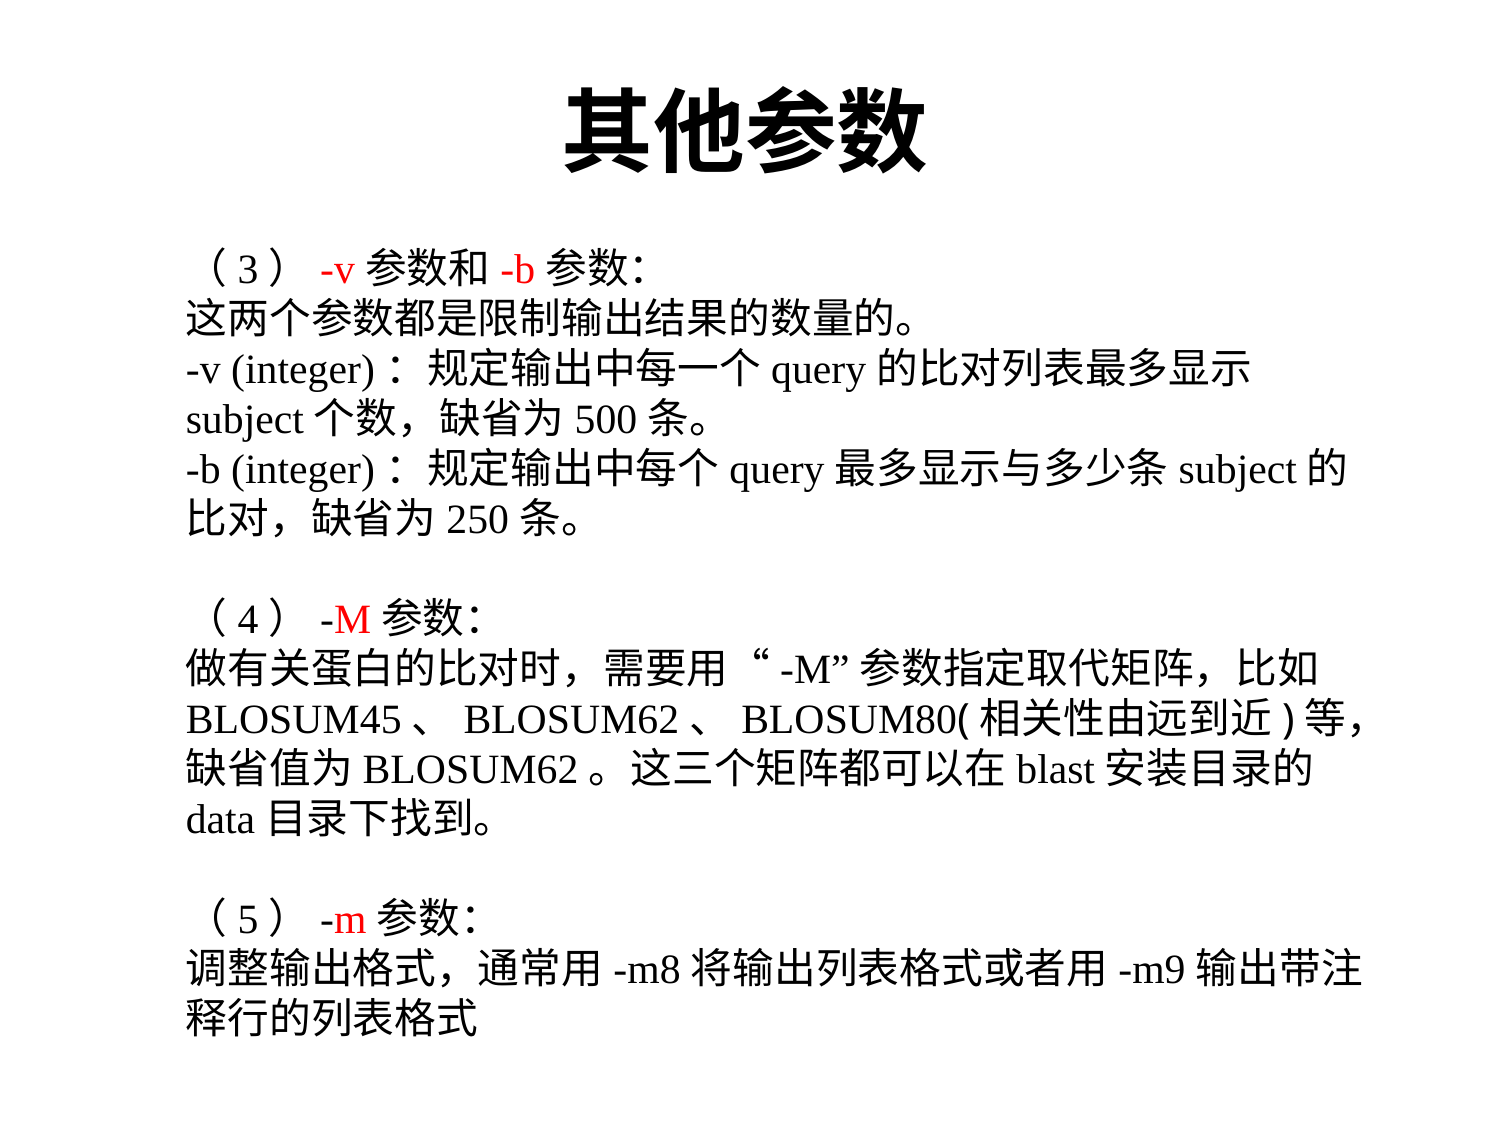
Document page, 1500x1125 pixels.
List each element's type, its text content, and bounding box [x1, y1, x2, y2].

text_box （3）-v参数和-b参数： 这两个参数都是限制输出结果的数量的。 -v (integer)：规定输出中每一个query的比对列表最多显示subject个数，缺省为500条。 -b (integer)：规定输出中每个query最多显示与多少条subject的比对，缺省为250条。 （4）-M参数： 做有关蛋白的比对时，需要用“-M”参数指定取代矩阵，比如BLOSUM45、BLOSUM62、BLOSUM80(相关性由远到近)等，缺省值为BLOSUM62。这三个矩阵都可以在blast安装目录的data目录下找到。 （5）-m参数： 调整输出格式，通常用-m8将输出列表格式或者用-m9输出带注释行的列表格式 [171, 718, 1388, 1050]
title 其他参数 [70, 35, 1421, 223]
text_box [159, 207, 1398, 709]
